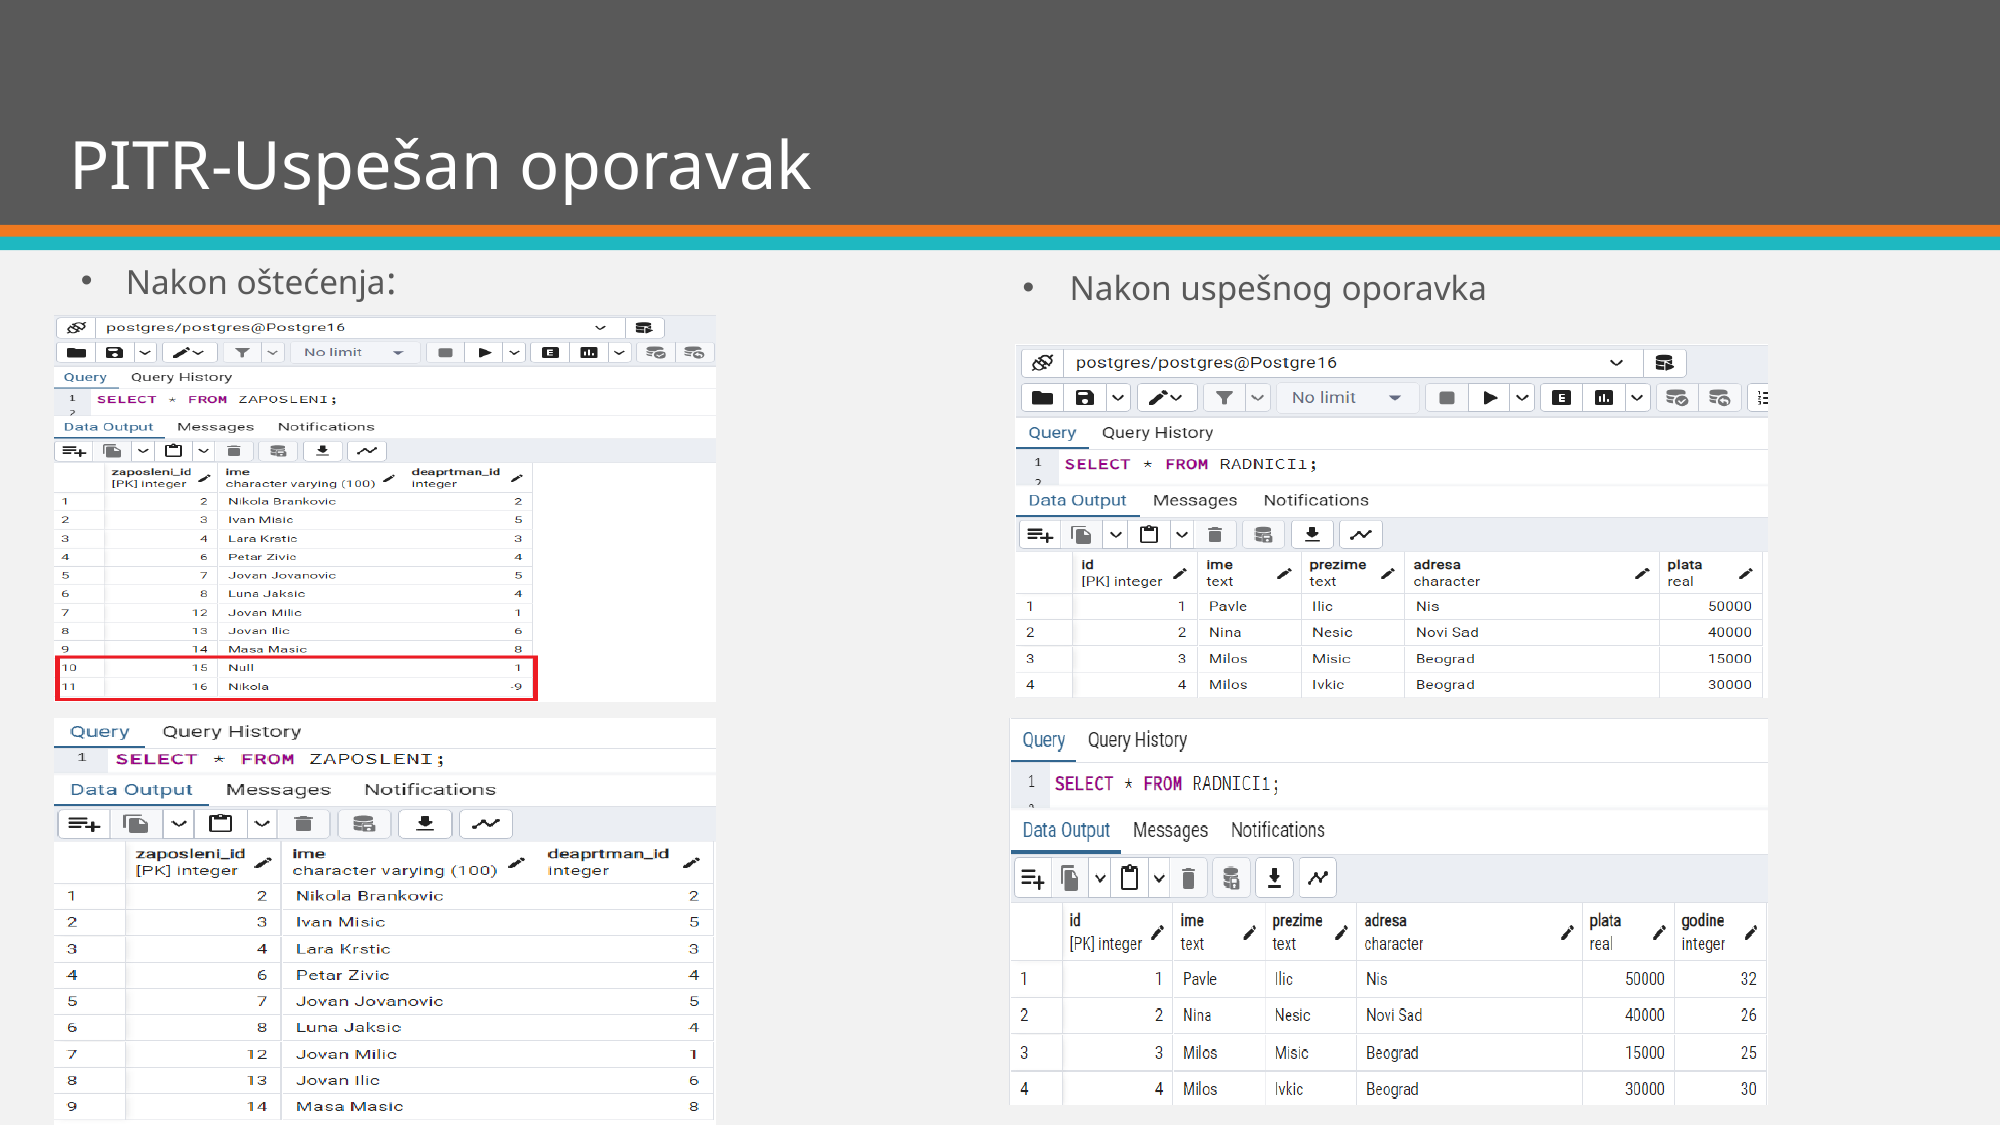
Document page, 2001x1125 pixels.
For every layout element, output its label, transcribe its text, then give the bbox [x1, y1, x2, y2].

picture [1015, 344, 1768, 698]
text_box Nakon uspešnog oporavka [1007, 259, 1503, 315]
list Nakon oštećenja: [65, 255, 1920, 968]
picture [54, 315, 716, 702]
title PITR-Uspešan oporavak [54, 41, 1977, 212]
picture [54, 718, 716, 1125]
picture [1009, 718, 1768, 1105]
